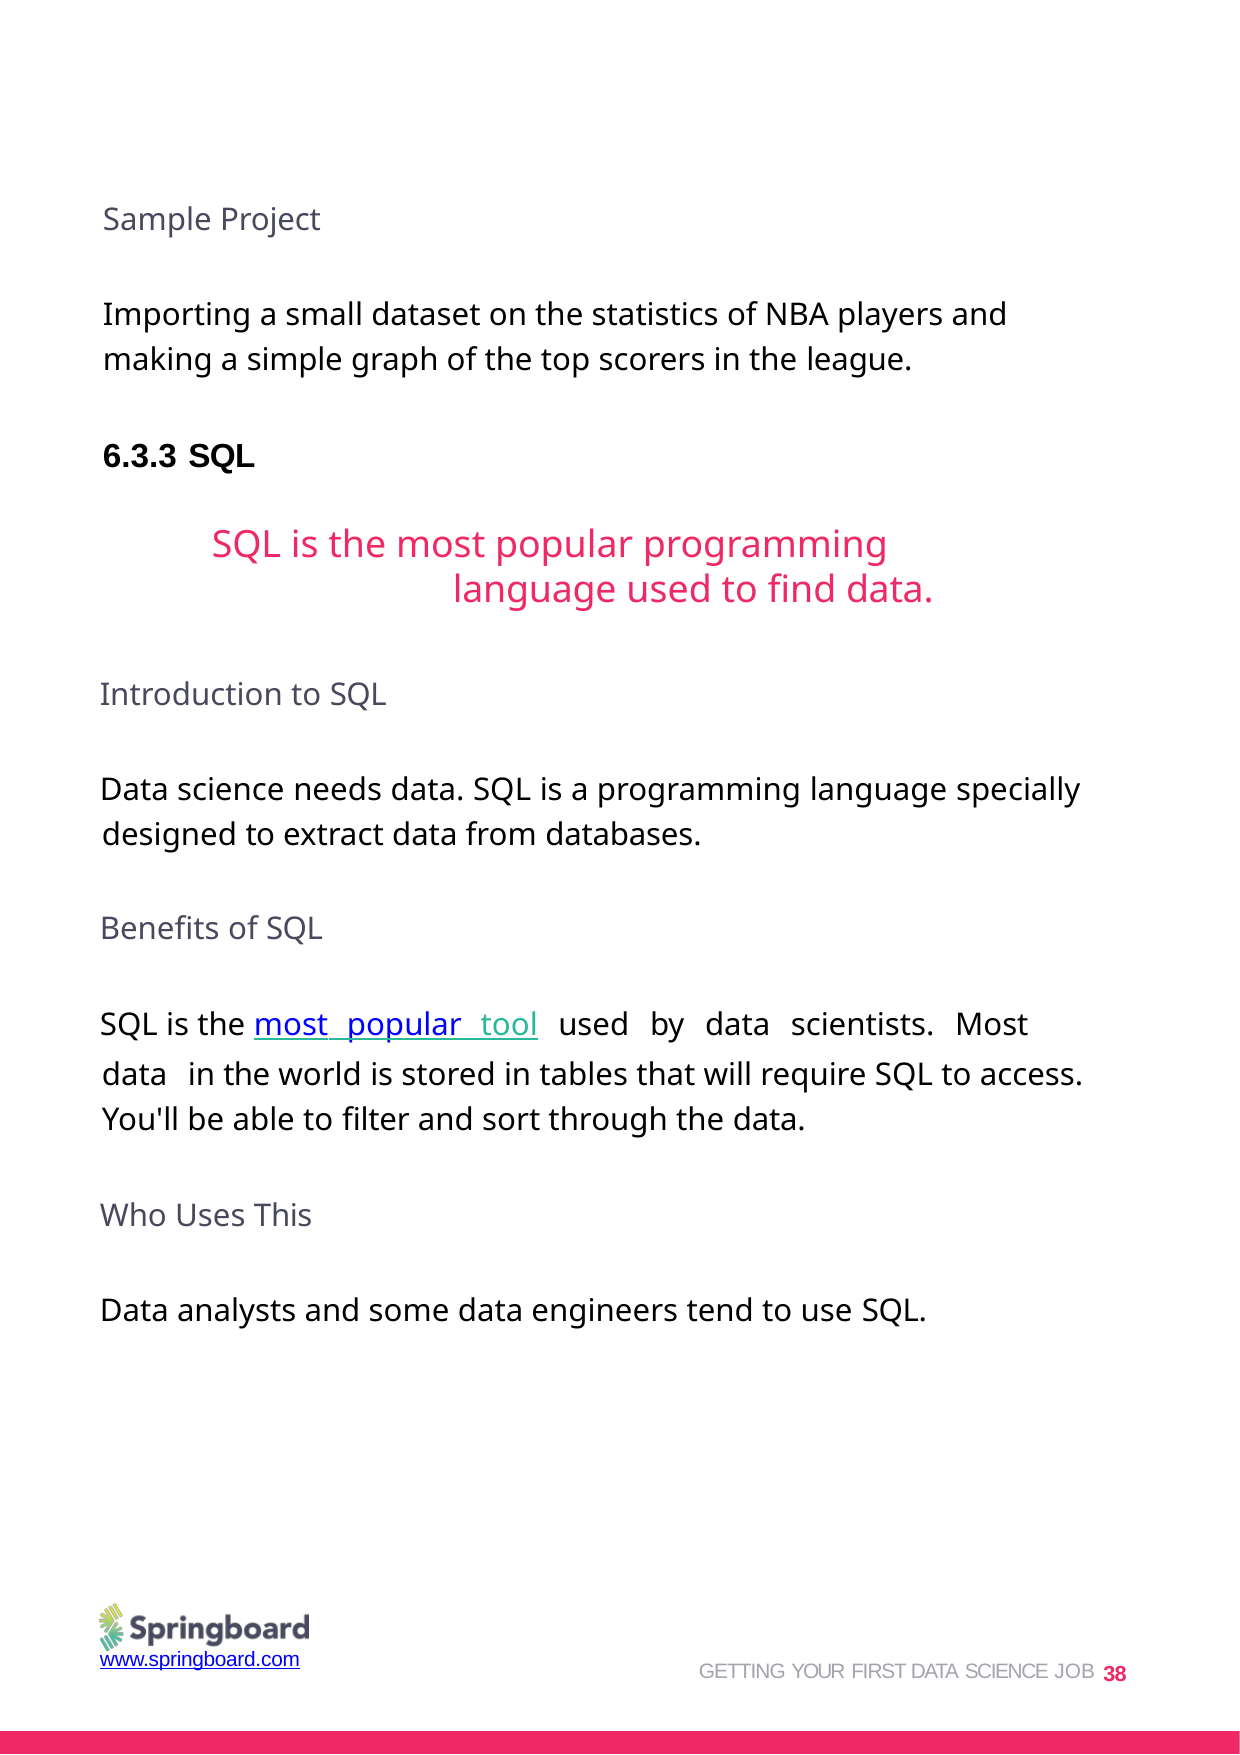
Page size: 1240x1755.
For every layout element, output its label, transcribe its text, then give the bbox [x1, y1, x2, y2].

text_box www.springboard.com [97, 1642, 313, 1671]
slide_number GETTING YOUR FIRST DATA SCIENCE JOB 38 [696, 1641, 1141, 1755]
text_box Sample Project Importing a small dataset on the statistics of NBA players and making a simple graph of the top scorers in the league. 6.3.3 SQL SQL is the most popular programming language used to find data. Introduction to SQL Data science needs data. SQL is a programming language specially designed to extract data from databases. Benefits of SQL SQL is the most popular tool used by data scientists. Most data in the world is stored in tables that will require SQL to access. You'll be able to filter and sort through the data. Who Uses This Data analysts and some data engineers tend to use SQL. [99, 197, 1132, 1328]
picture [99, 1603, 309, 1642]
